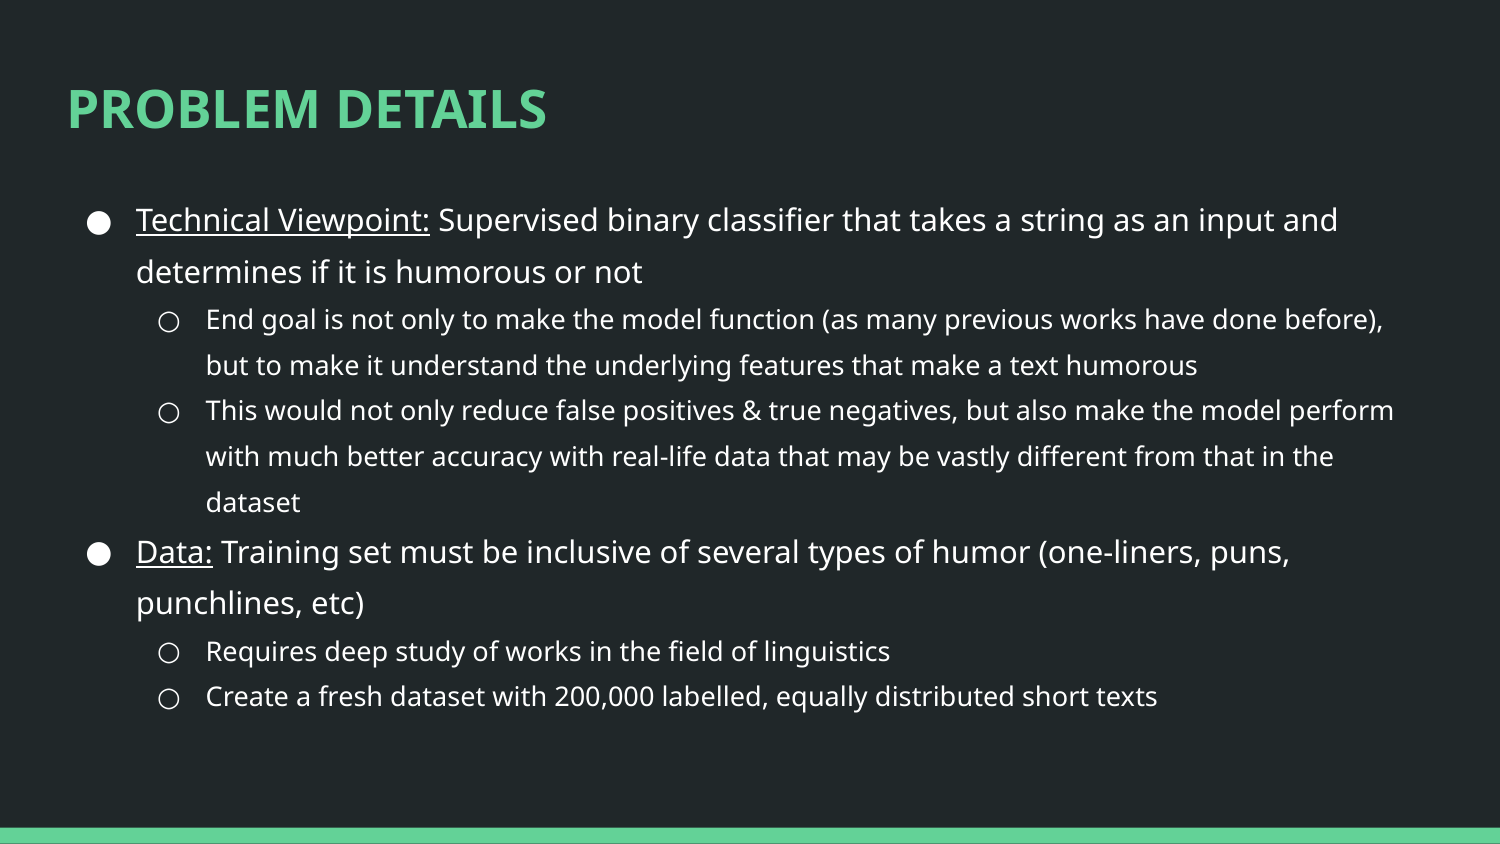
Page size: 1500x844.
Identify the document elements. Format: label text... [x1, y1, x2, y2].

title PROBLEM DETAILS [51, 60, 1449, 155]
list Technical Viewpoint: Supervised binary classifier that takes a string as an input and determines if it is humorous or not End goal is not only to make the model function (as many previous works have done before), but to make it understand the underlying features that make a text humorous This would not only reduce false positives & true negatives, but also make the model perform with much better accuracy with real-life data that may be vastly different from that in the dataset Data: Training set must be inclusive of several types of humor (one-liners, puns, punchlines, etc) Requires deep study of works in the field of linguistics Create a fresh dataset with 200,000 labelled, equally distributed short texts [51, 170, 1449, 732]
